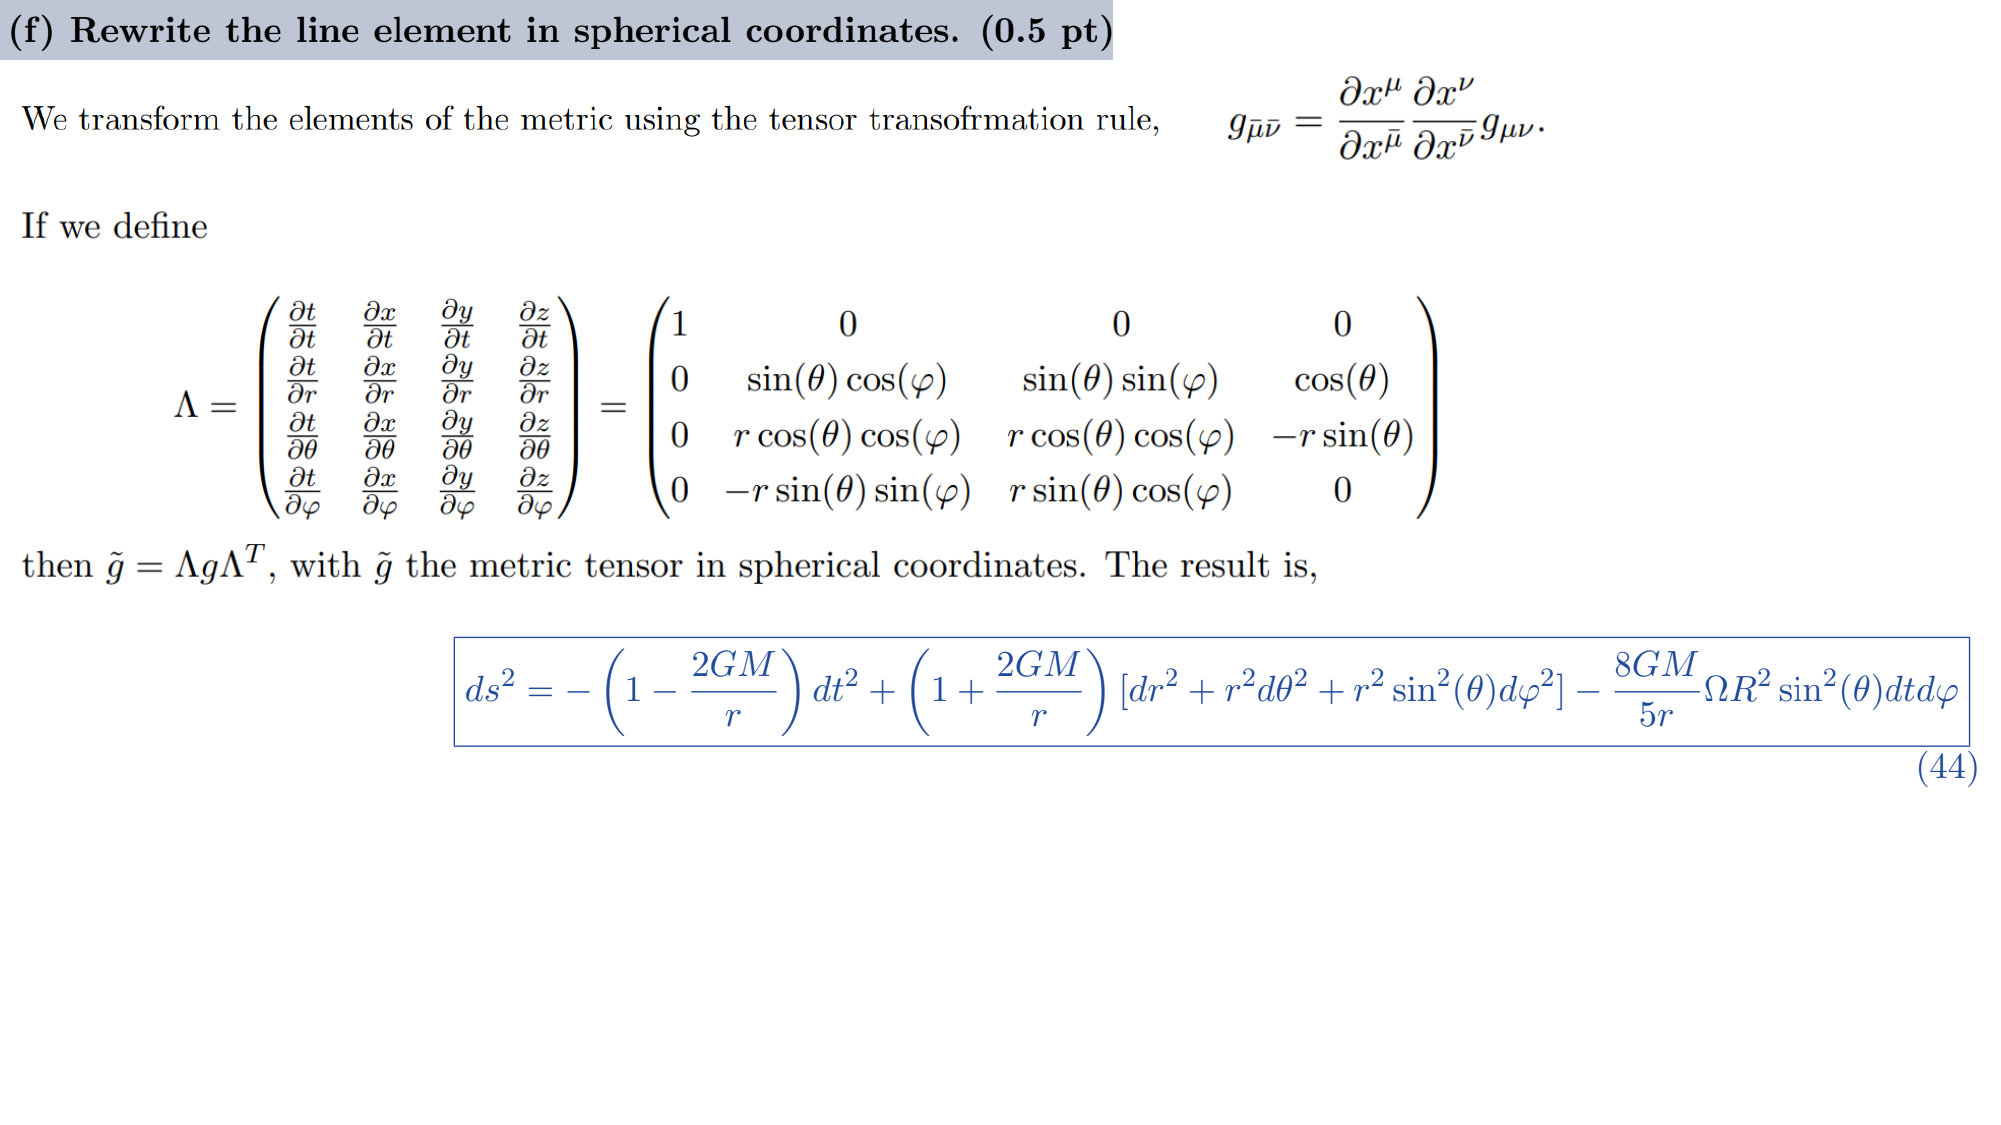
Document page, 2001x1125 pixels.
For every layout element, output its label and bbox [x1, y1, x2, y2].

picture [12, 93, 1164, 141]
picture [0, 0, 1113, 60]
picture [1213, 56, 1551, 179]
picture [12, 196, 1444, 595]
picture [447, 629, 1979, 795]
